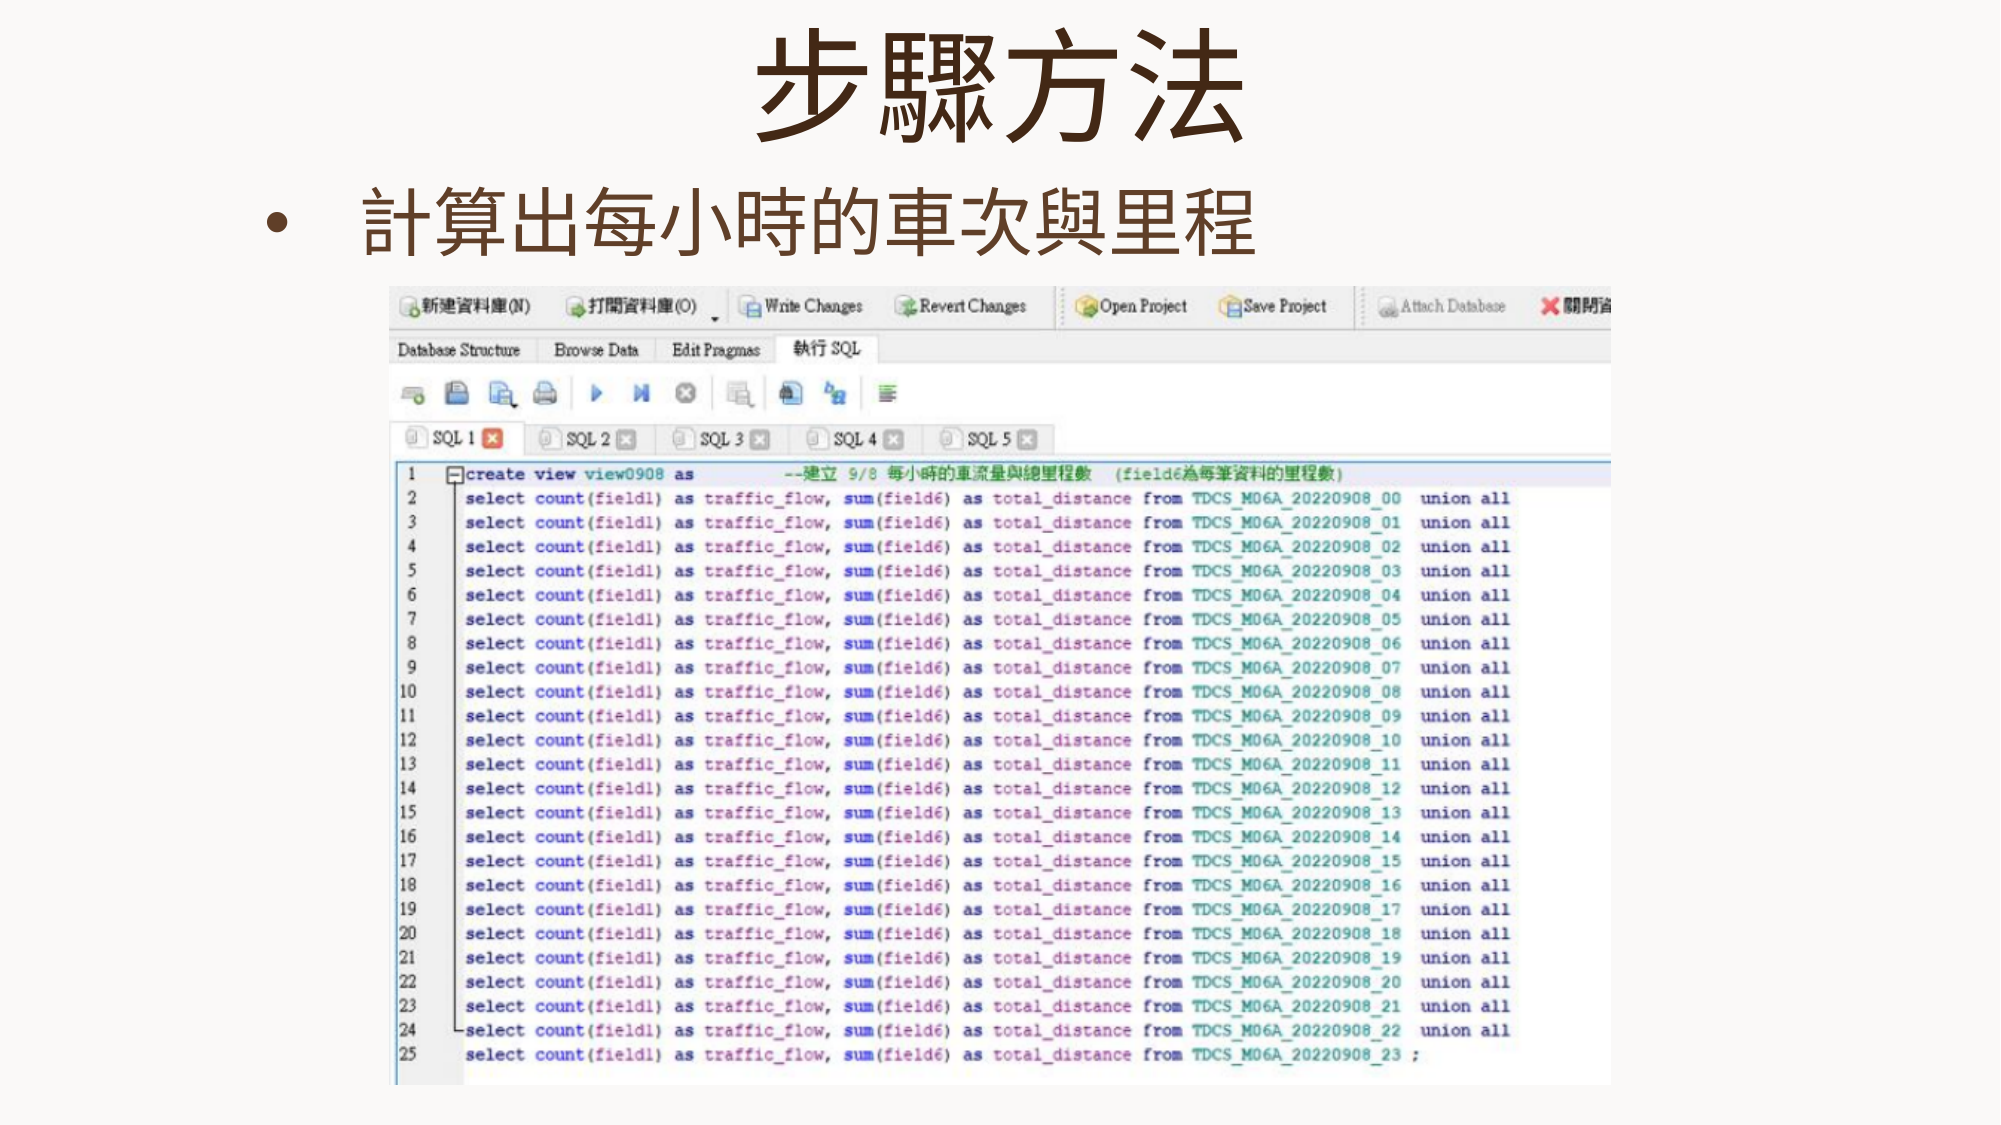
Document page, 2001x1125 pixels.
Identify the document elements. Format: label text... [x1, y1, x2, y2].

subtitle 計算出每小時的車次與里程 [249, 178, 1750, 975]
title 步驟方法 [249, 7, 1750, 178]
picture [389, 286, 1611, 1085]
